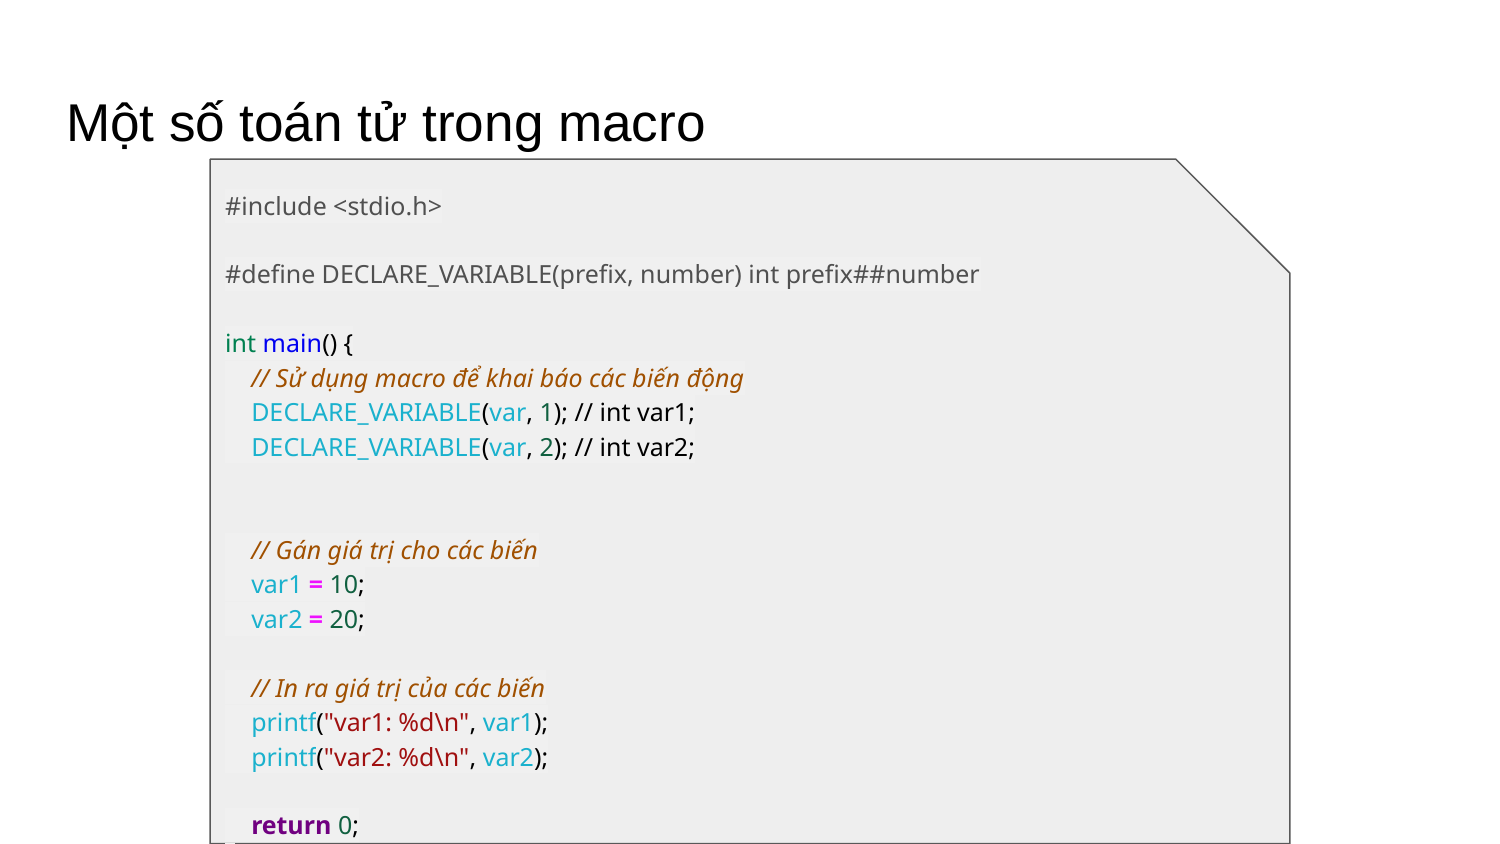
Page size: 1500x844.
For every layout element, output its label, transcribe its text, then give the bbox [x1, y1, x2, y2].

text_box #include <stdio.h> #define DECLARE_VARIABLE(prefix, number) int prefix##number int main() { // Sử dụng macro để khai báo các biến động DECLARE_VARIABLE(var, 1); // int var1; DECLARE_VARIABLE(var, 2); // int var2; // Gán giá trị cho các biến var1 = 10; var2 = 20; // In ra giá trị của các biến printf("var1: %d\n", var1); printf("var2: %d\n", var2); return 0; } [210, 159, 1290, 844]
title Một số toán tử trong macro [51, 72, 1449, 167]
